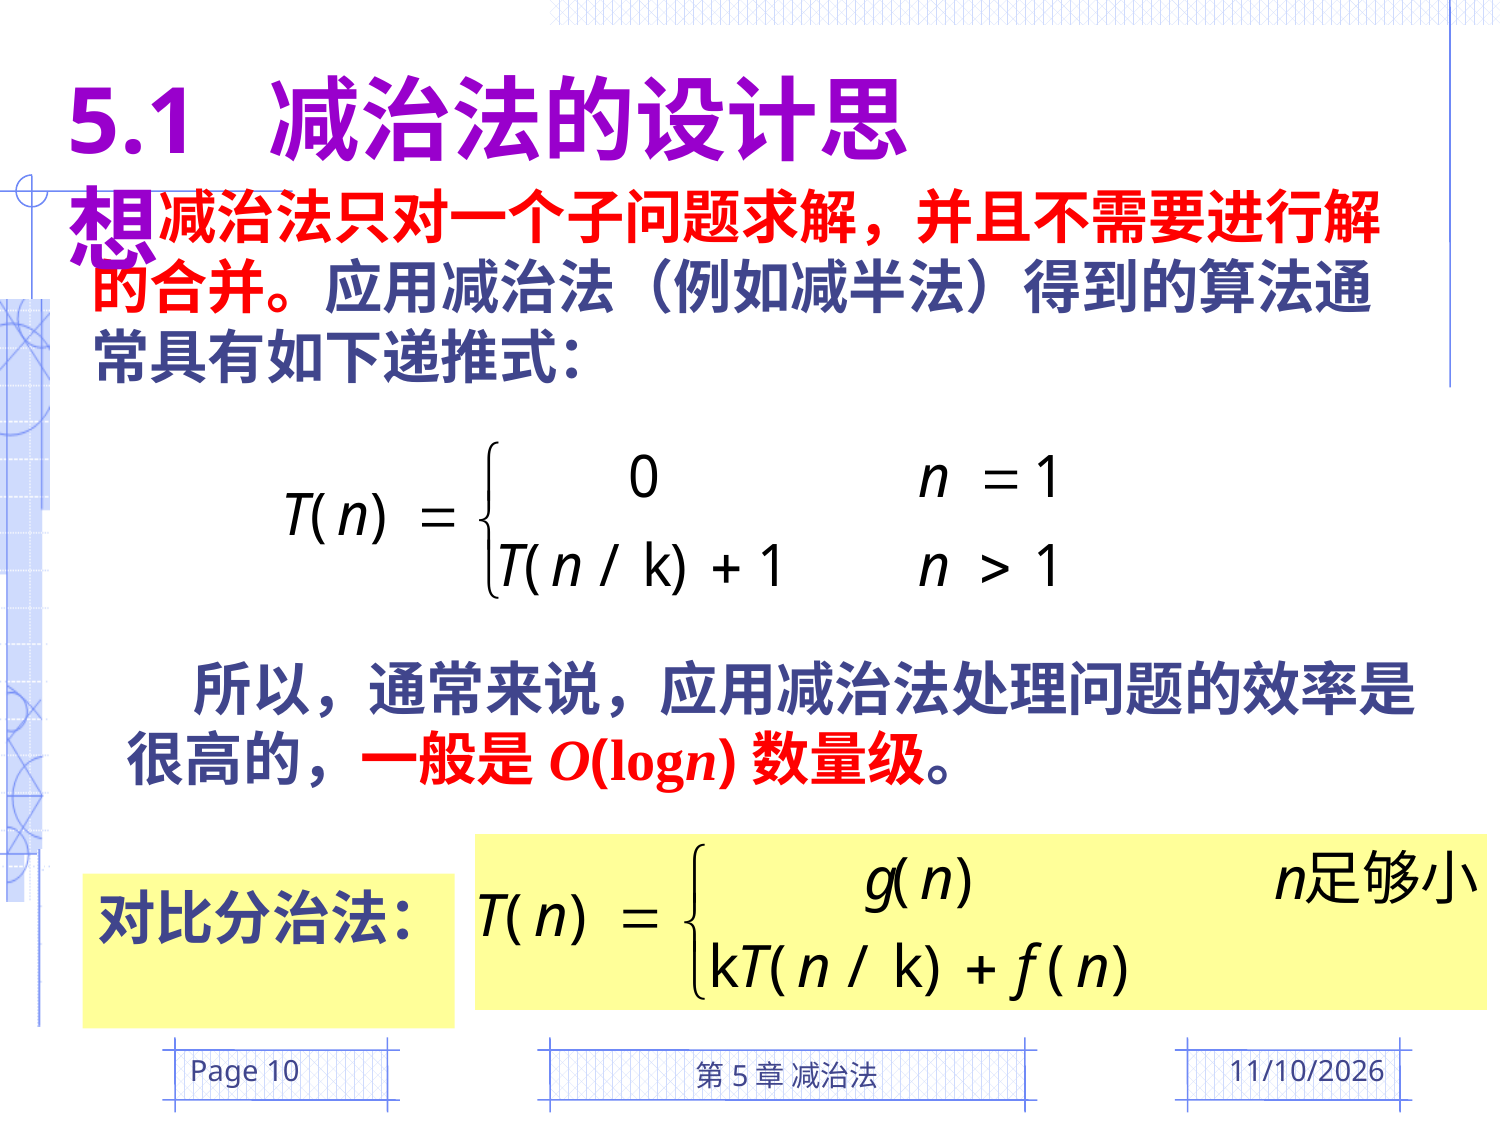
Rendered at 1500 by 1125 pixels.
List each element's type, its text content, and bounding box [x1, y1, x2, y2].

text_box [474, 833, 1488, 1011]
text_box 减治法只对一个子问题求解，并且不需要进行解的合并。应用减治法（例如减半法）得到的算法通常具有如下递推式： [76, 172, 1427, 398]
slide_number Page 10 [174, 1024, 488, 1101]
text_box 所以，通常来说，应用减治法处理问题的效率是很高的，一般是O(logn)数量级。 [112, 645, 1450, 800]
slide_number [1087, 1024, 1401, 1101]
text_box 5.1 减治法的设计思想 [53, 54, 999, 290]
text_box 对比分治法： [82, 873, 455, 1029]
picture [0, 299, 50, 1027]
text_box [280, 432, 1066, 610]
footer 第5章 减治法 [549, 1024, 1026, 1101]
